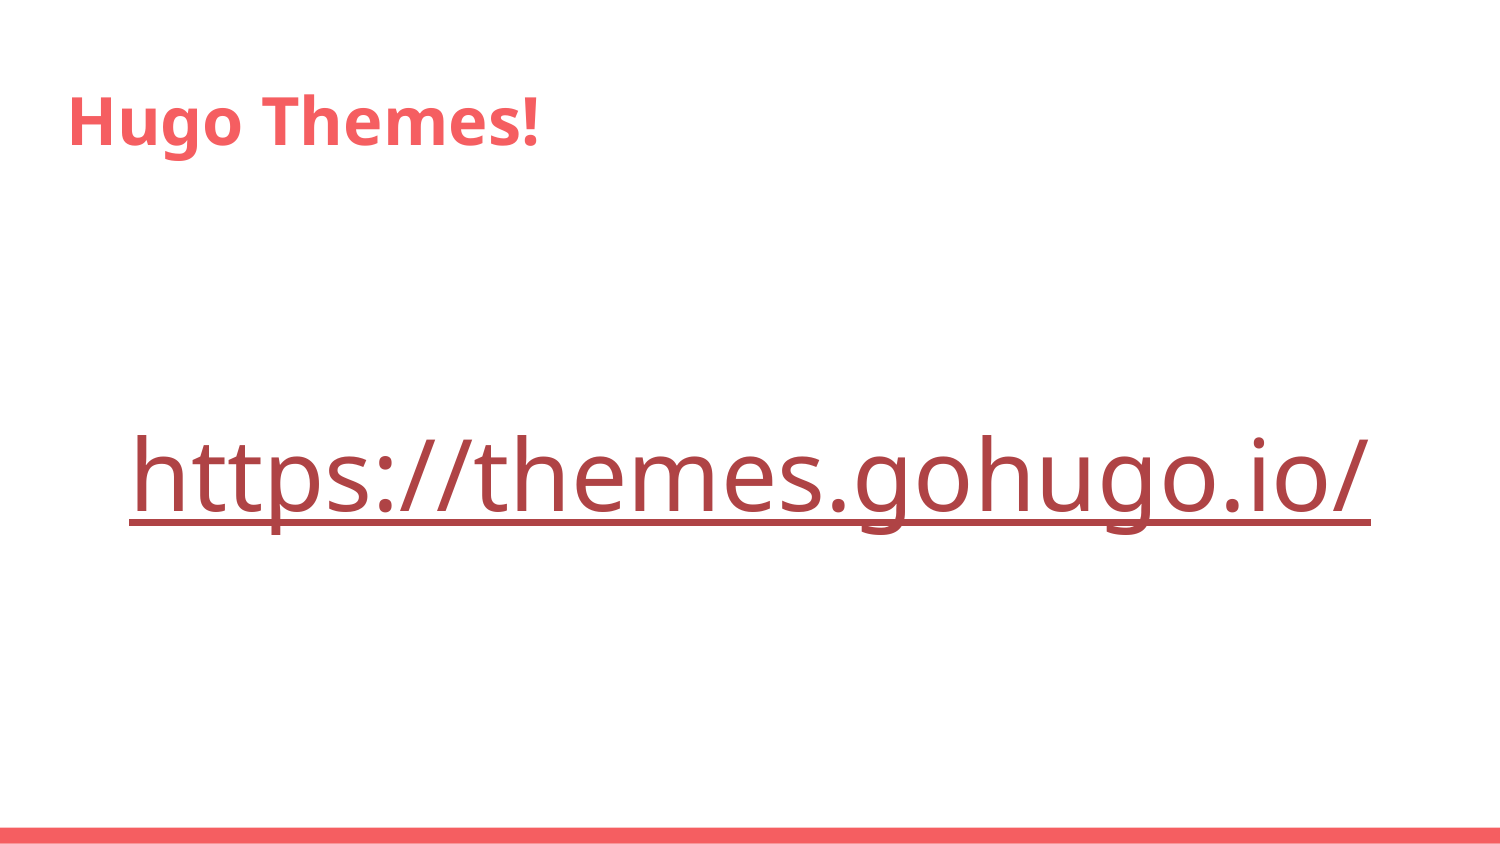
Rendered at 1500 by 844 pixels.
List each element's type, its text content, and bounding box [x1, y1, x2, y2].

list https://themes.gohugo.io/ [51, 189, 1449, 750]
title Hugo Themes! [51, 64, 1449, 167]
